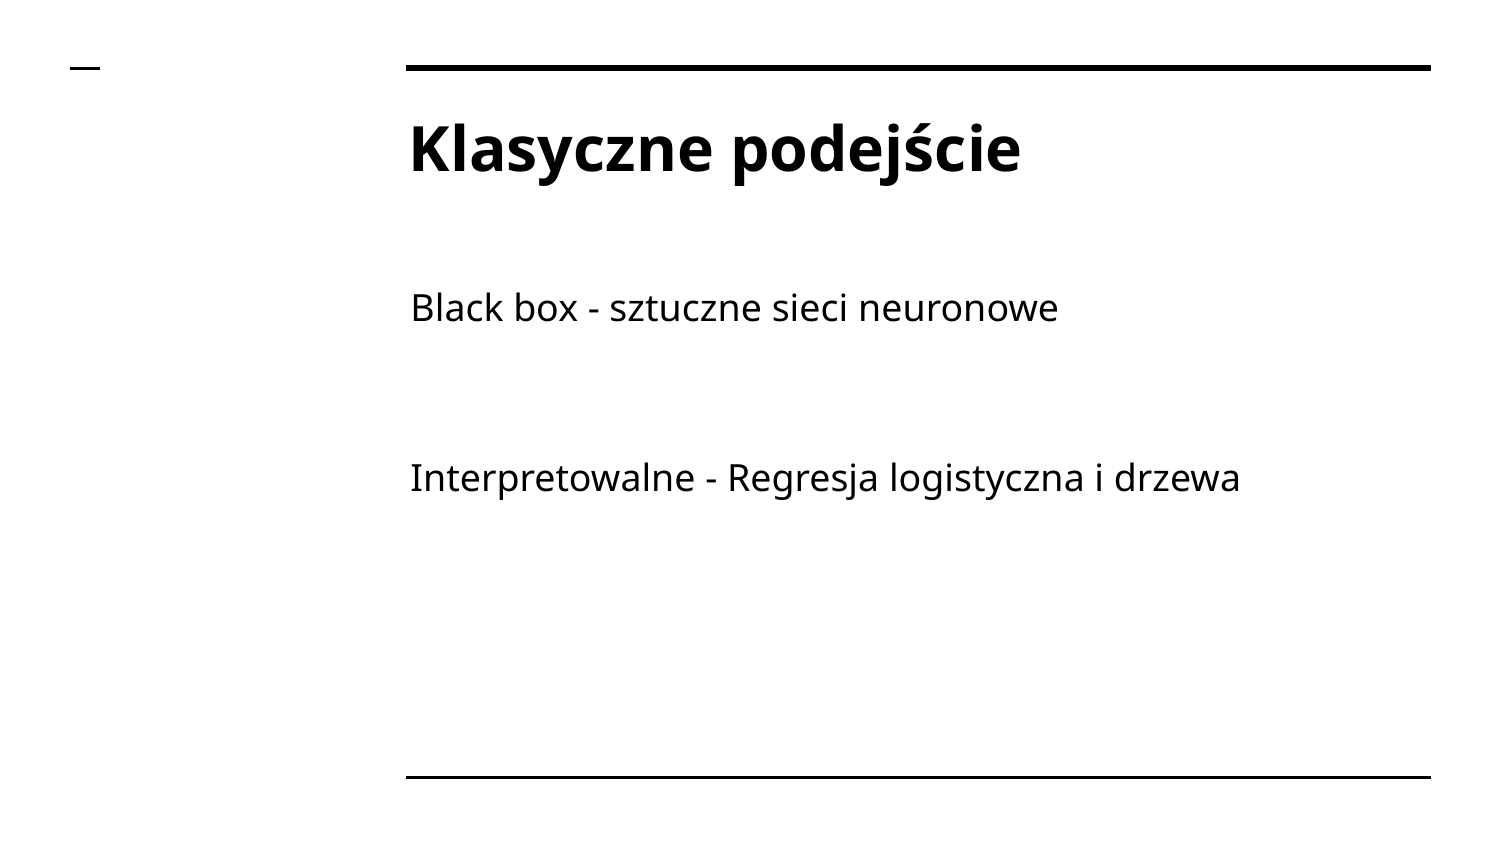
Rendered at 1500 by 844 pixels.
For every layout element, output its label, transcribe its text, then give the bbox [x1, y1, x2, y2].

list Black box - sztuczne sieci neuronowe Interpretowalne - Regresja logistyczna i drzewa [395, 261, 1433, 755]
title Klasyczne podejście [393, 94, 1431, 199]
